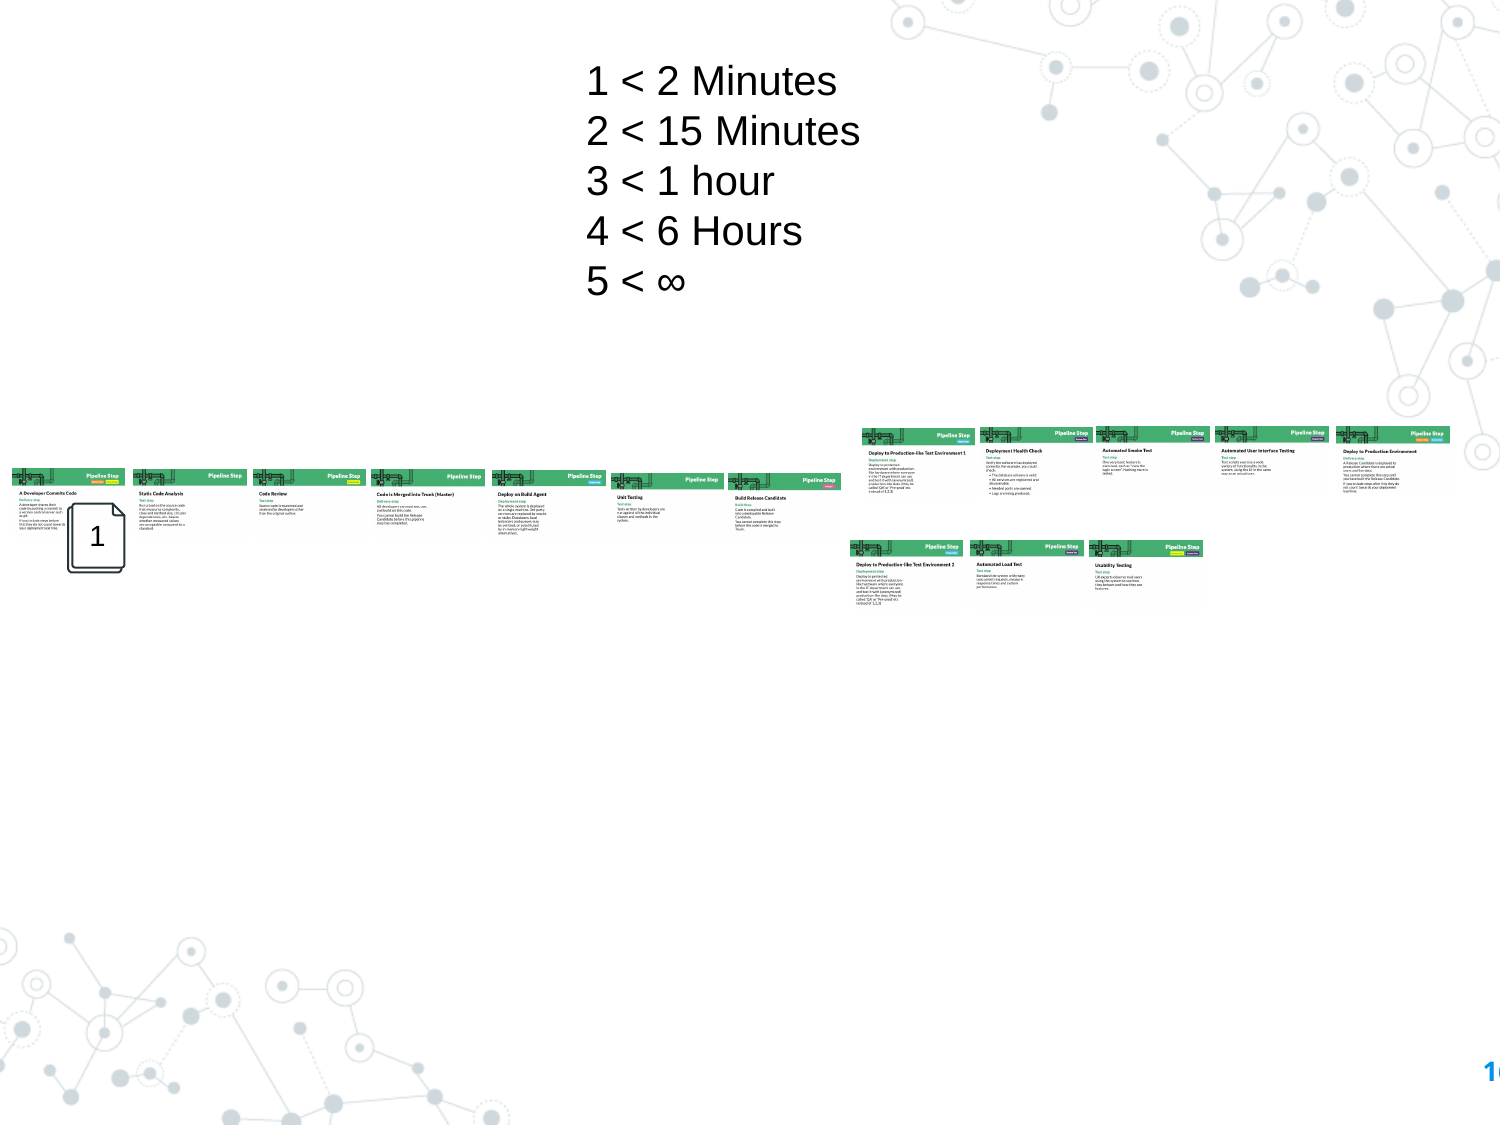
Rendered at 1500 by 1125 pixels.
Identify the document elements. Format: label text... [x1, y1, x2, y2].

slide_number 16 [1378, 1038, 1500, 1125]
picture [0, 0, 1500, 1125]
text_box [67, 503, 125, 573]
text_box 1 < 2 Minutes 2 < 15 Minutes 3 < 1 hour 4 < 6 Hours 5 < ∞ [571, 46, 877, 312]
